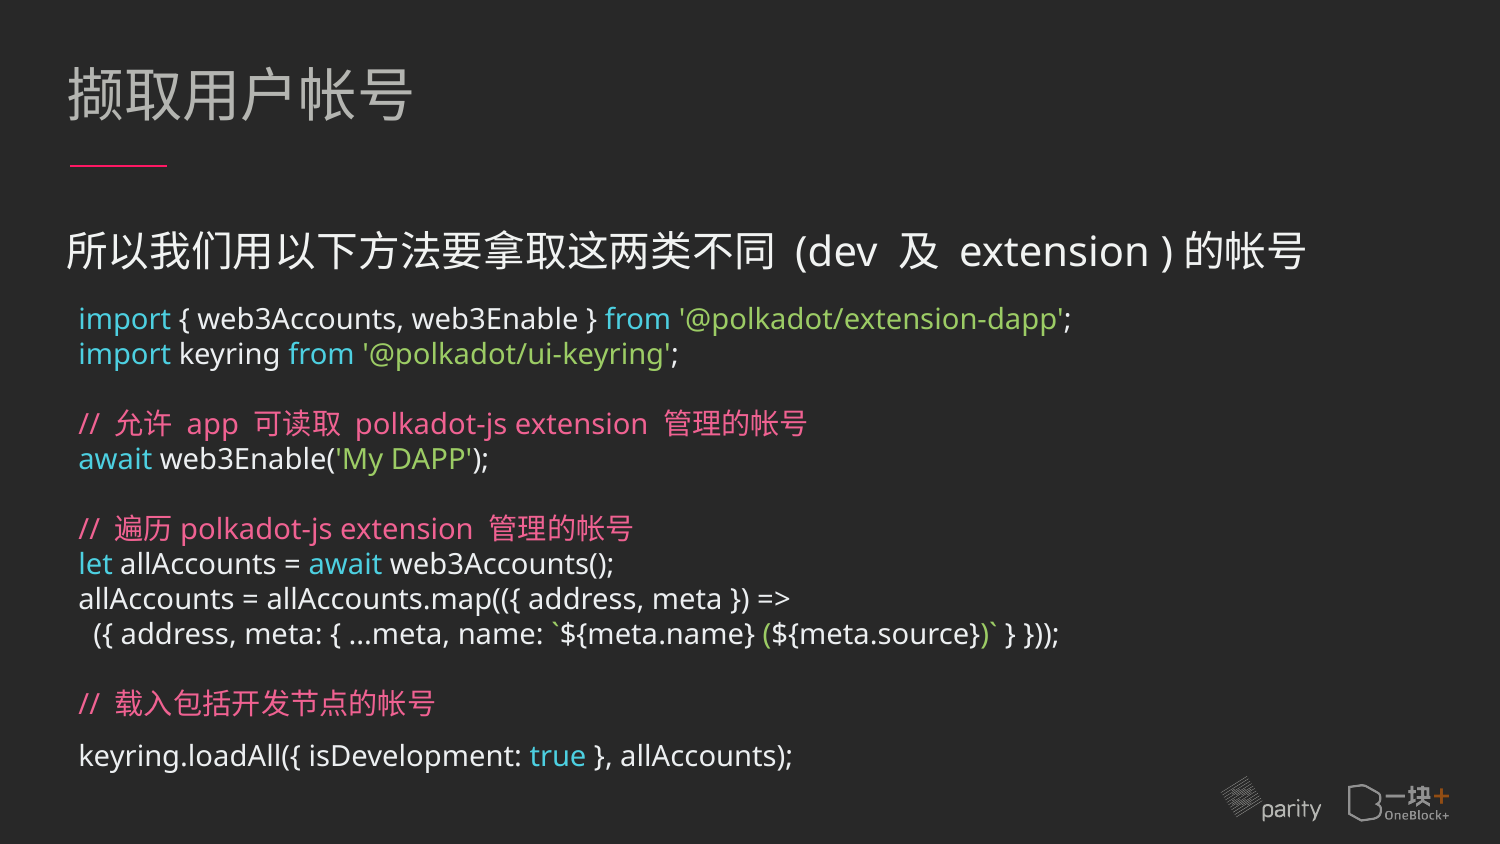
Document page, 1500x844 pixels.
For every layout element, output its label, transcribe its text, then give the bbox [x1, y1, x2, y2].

text_box import { web3Accounts, web3Enable } from '@polkadot/extension-dapp'; import keyring from '@polkadot/ui-keyring'; // 允许 app 可读取 polkadot-js extension 管理的帐号 await web3Enable('My DAPP'); // 遍历polkadot-js extension 管理的帐号 let allAccounts = await web3Accounts(); allAccounts = allAccounts.map(({ address, meta }) => ({ address, meta: { ...meta, name: `${meta.name} (${meta.source})` } })); // 载入包括开发节点的帐号 keyring.loadAll({ isDevelopment: true }, allAccounts); [63, 285, 1449, 781]
picture [1348, 784, 1449, 822]
title 撷取用户帐号 [51, 43, 1449, 138]
list 所以我们用以下方法要拿取这两类不同 (dev 及 extension )的帐号 [51, 184, 1449, 745]
